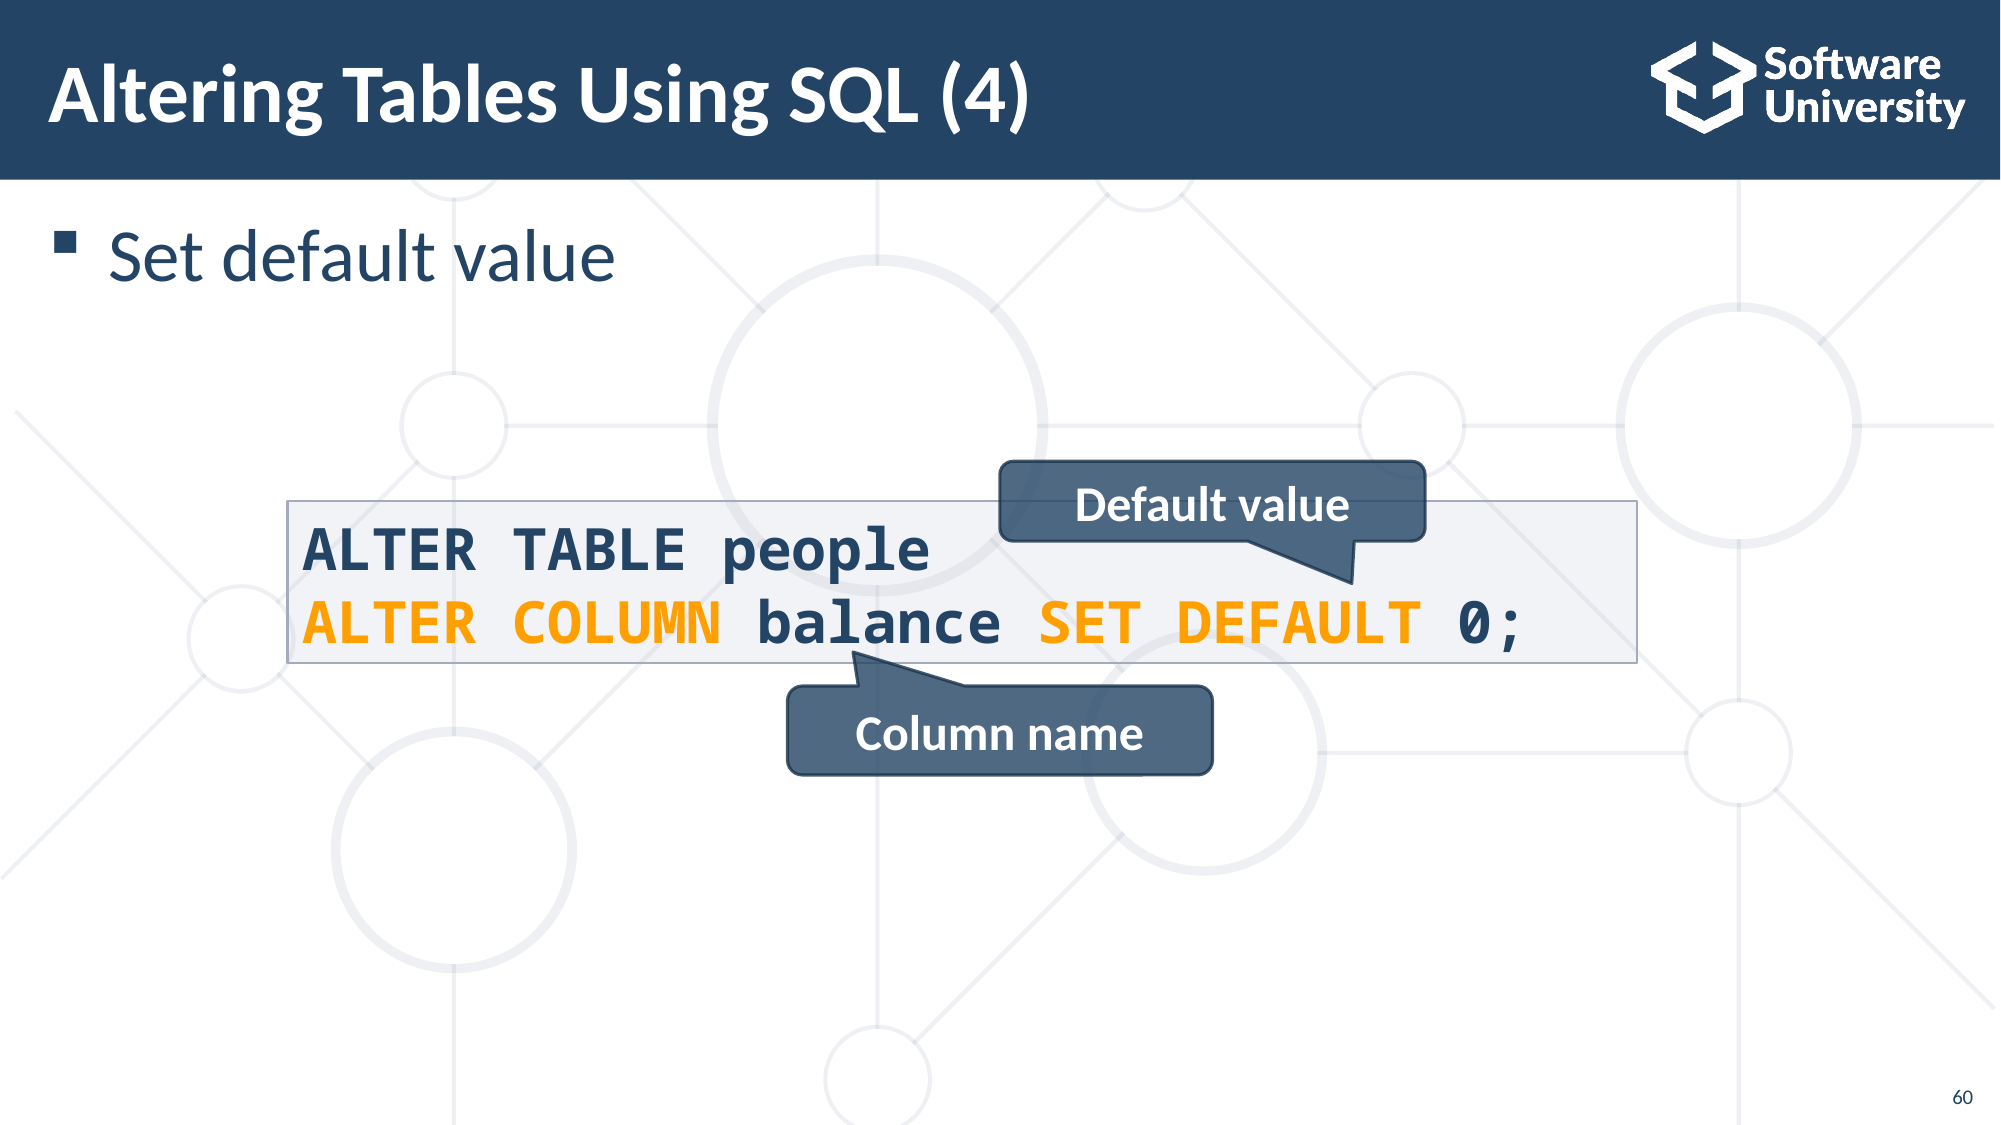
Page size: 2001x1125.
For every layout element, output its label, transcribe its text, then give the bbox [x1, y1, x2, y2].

list Set default value [31, 196, 1970, 1104]
text_box ALTER TABLE people ALTER COLUMN balance SET DEFAULT 0; [287, 501, 1637, 663]
picture [1651, 41, 1966, 134]
text_box Default value [997, 459, 1428, 586]
title Altering Tables Using SQL (4) [31, 16, 1625, 162]
slide_number 60 [1927, 1067, 1989, 1117]
text_box Column name [785, 650, 1215, 778]
